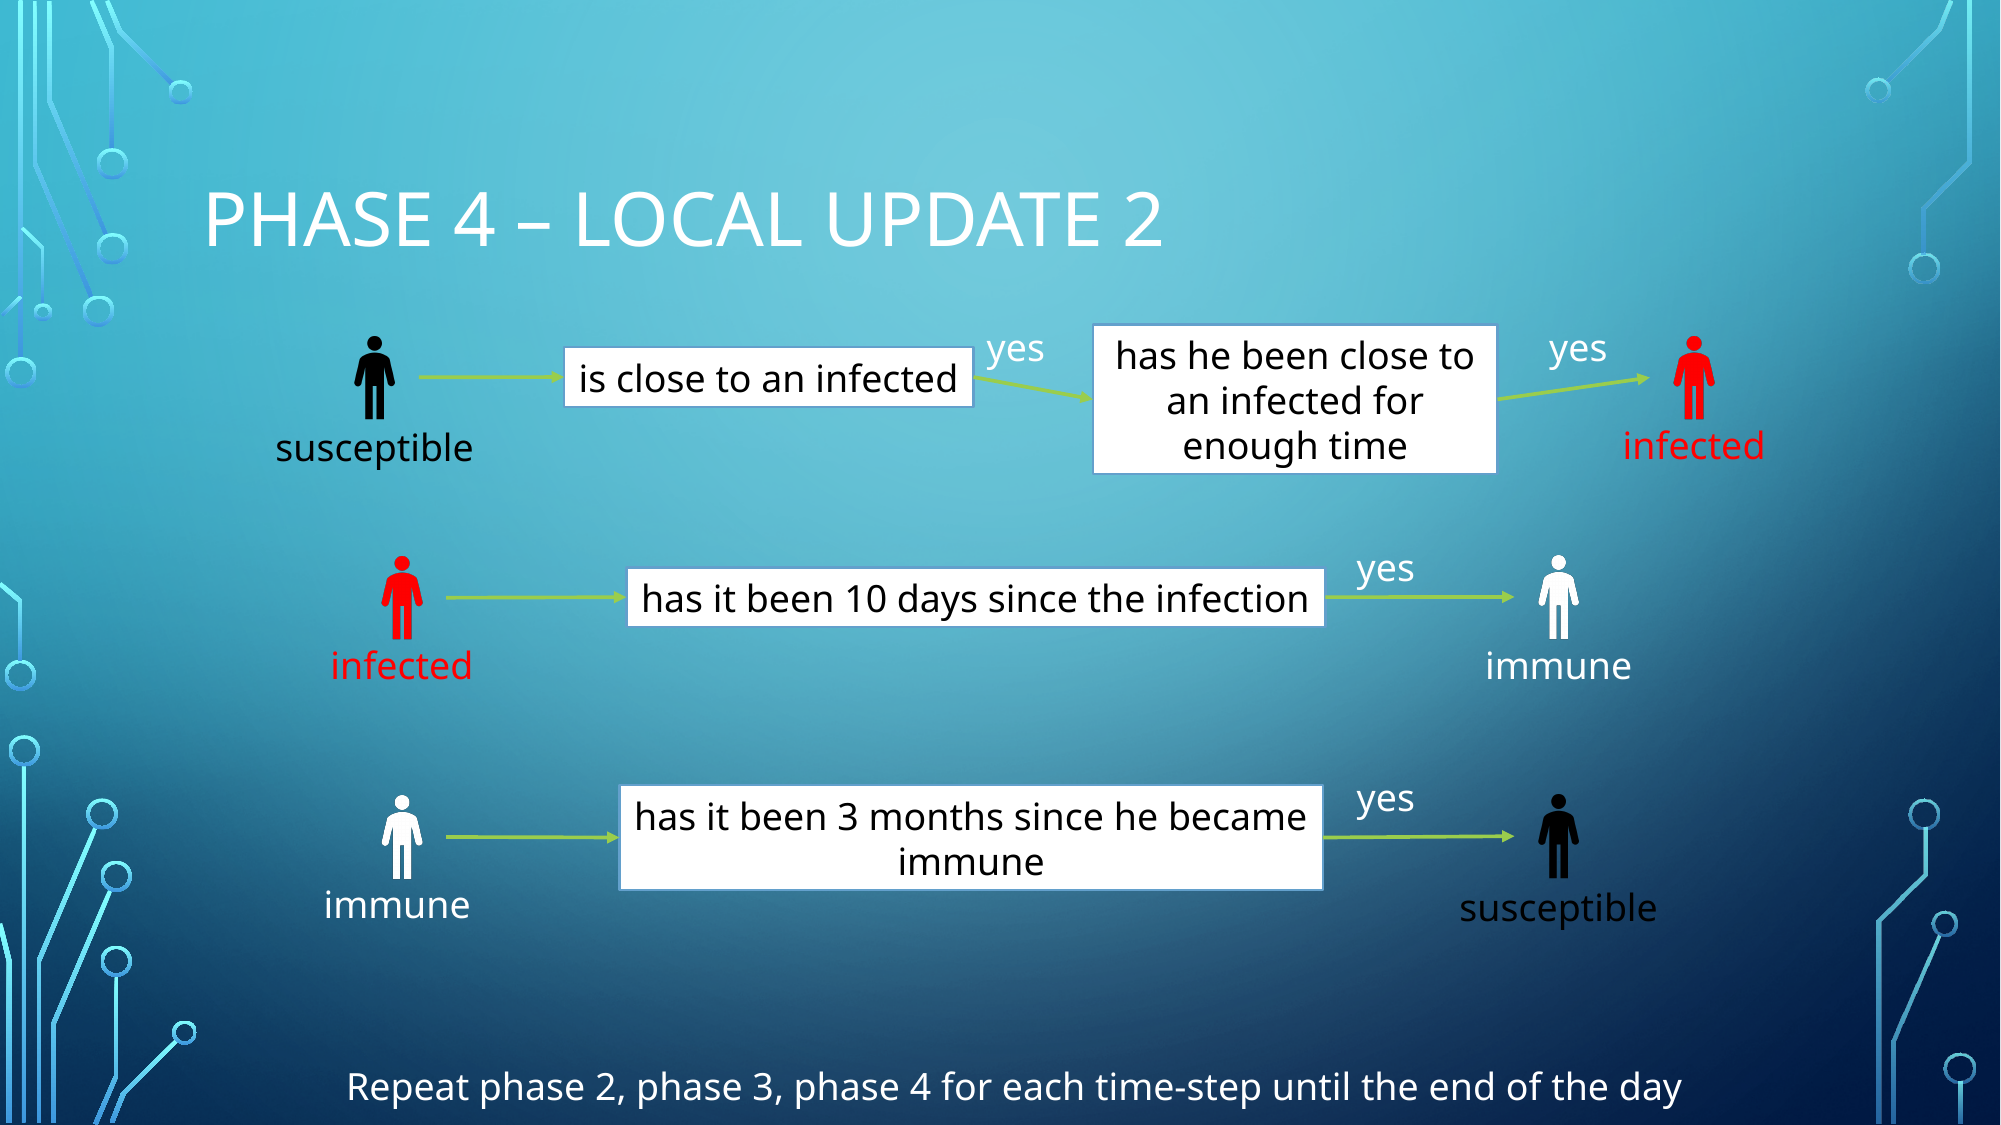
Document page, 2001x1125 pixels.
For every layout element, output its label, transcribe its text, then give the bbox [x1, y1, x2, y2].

text_box yes [1341, 766, 1430, 827]
picture [330, 332, 420, 422]
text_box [1268, 835, 1515, 839]
text_box yes [1341, 537, 1430, 596]
text_box has he been close to an infected for enough time [1092, 323, 1499, 475]
text_box infected [315, 634, 489, 695]
picture [1649, 332, 1739, 422]
text_box has it been 3 months since he became immune [618, 784, 1324, 891]
picture [357, 553, 447, 643]
text_box yes [971, 316, 1060, 377]
text_box susceptible [260, 416, 489, 477]
picture [357, 792, 447, 882]
text_box immune [1470, 634, 1648, 695]
text_box is close to an infected [563, 346, 975, 408]
text_box immune [308, 873, 486, 934]
title Phase 4 – local update 2 [187, 101, 1813, 344]
text_box yes [1534, 316, 1623, 377]
text_box Repeat phase 2, phase 3, phase 4 for each time-step until the end of the day [331, 1055, 1699, 1115]
picture [1514, 791, 1604, 881]
text_box has it been 10 days since the infection [625, 566, 1327, 628]
text_box susceptible [1444, 876, 1673, 937]
text_box infected [1607, 414, 1781, 474]
picture [1514, 552, 1604, 642]
